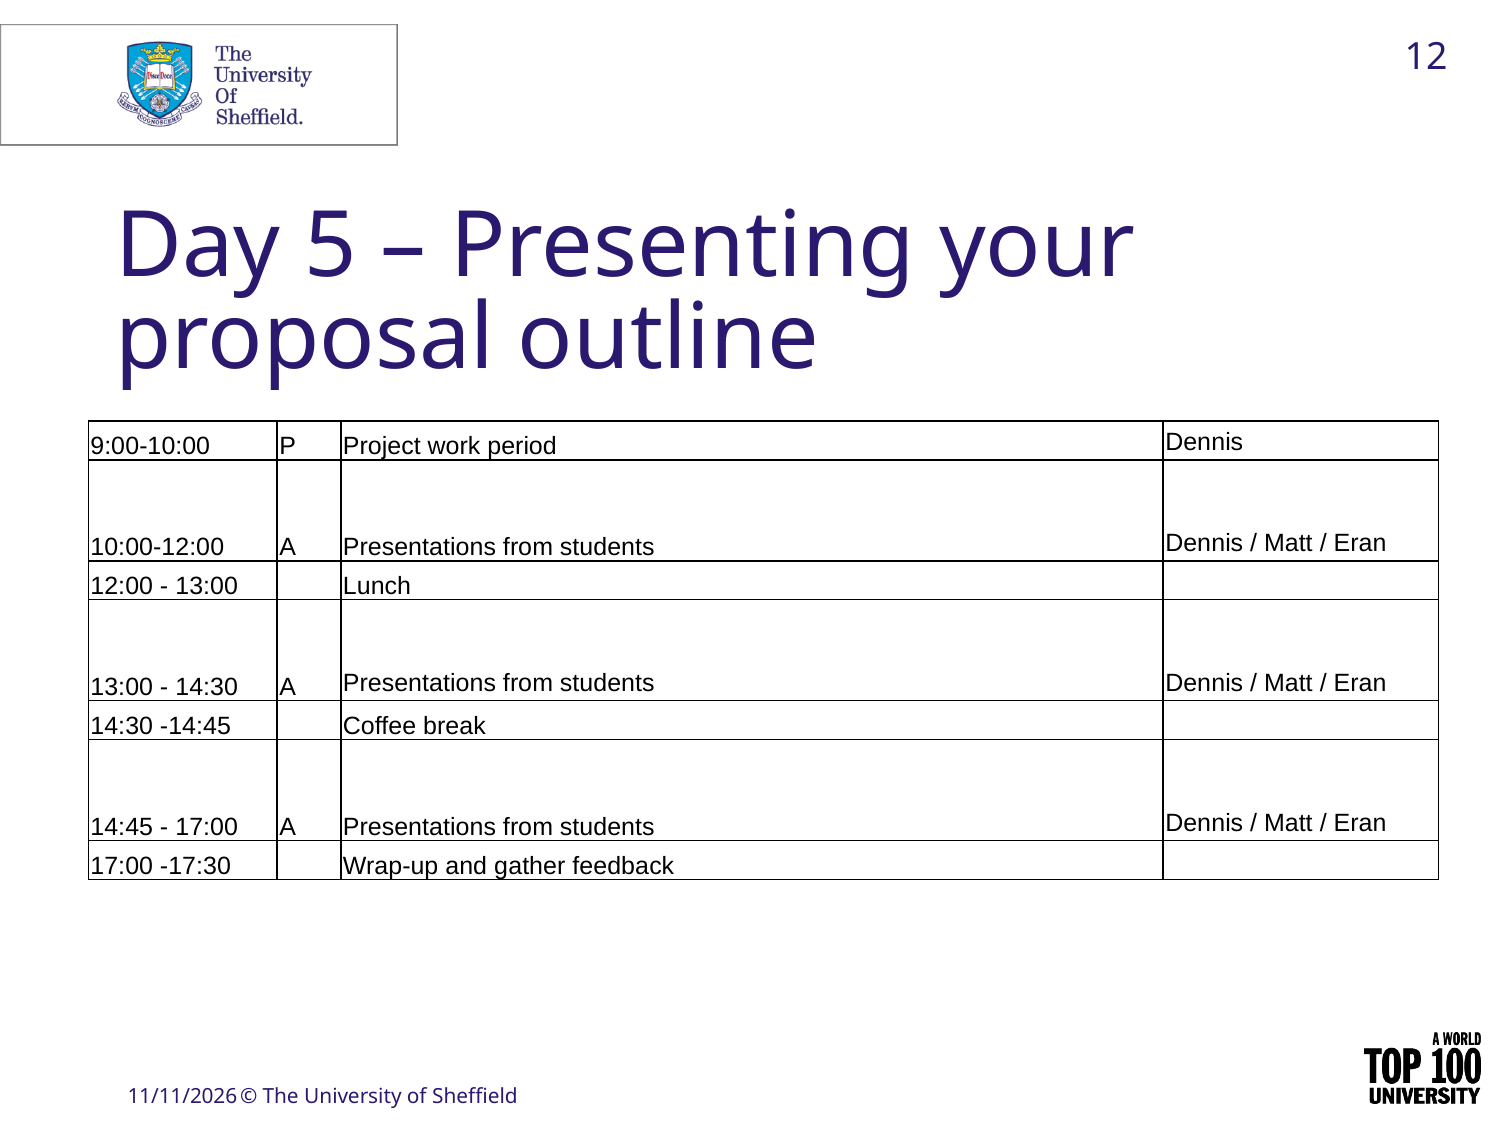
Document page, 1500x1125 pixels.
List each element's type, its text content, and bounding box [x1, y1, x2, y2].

table_cell Presentations from students [342, 740, 1162, 840]
table_cell 17:00 -17:30 [89, 841, 276, 879]
table_cell 14:30 -14:45 [89, 701, 276, 739]
table_cell Wrap-up and gather feedback [342, 841, 1162, 879]
table_cell Lunch [342, 562, 1162, 599]
table_cell [278, 841, 340, 879]
table_cell Coffee break [342, 701, 1162, 739]
table_cell Dennis / Matt / Eran [1164, 740, 1438, 840]
footer © The University of Sheffield [224, 1074, 1076, 1125]
table_cell [1164, 841, 1438, 879]
table_cell Dennis / Matt / Eran [1164, 600, 1438, 700]
table_header 9:00-10:00 [89, 422, 276, 459]
table_cell [278, 701, 340, 739]
picture [1364, 1032, 1481, 1104]
table_header Dennis [1164, 422, 1438, 459]
table_cell [278, 562, 340, 599]
table_cell [1164, 562, 1438, 599]
table_cell Presentations from students [342, 461, 1162, 560]
table_header P [278, 422, 340, 459]
picture [0, 24, 398, 146]
table_cell 13:00 - 14:30 [89, 600, 276, 700]
table_cell 12:00 - 13:00 [89, 562, 276, 599]
table_cell Dennis / Matt / Eran [1164, 461, 1438, 560]
table_cell 10:00-12:00 [89, 461, 276, 560]
table_cell A [278, 461, 340, 560]
title Day 5 – Presenting your proposal outline [100, 196, 1451, 322]
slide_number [112, 1074, 224, 1125]
table_cell A [278, 740, 340, 840]
table_header Project work period [342, 422, 1162, 459]
table_cell 14:45 - 17:00 [89, 740, 276, 840]
table_cell [1164, 701, 1438, 739]
table_cell Presentations from students [342, 600, 1162, 700]
slide_number 12 [1149, 24, 1463, 101]
table_cell A [278, 600, 340, 700]
